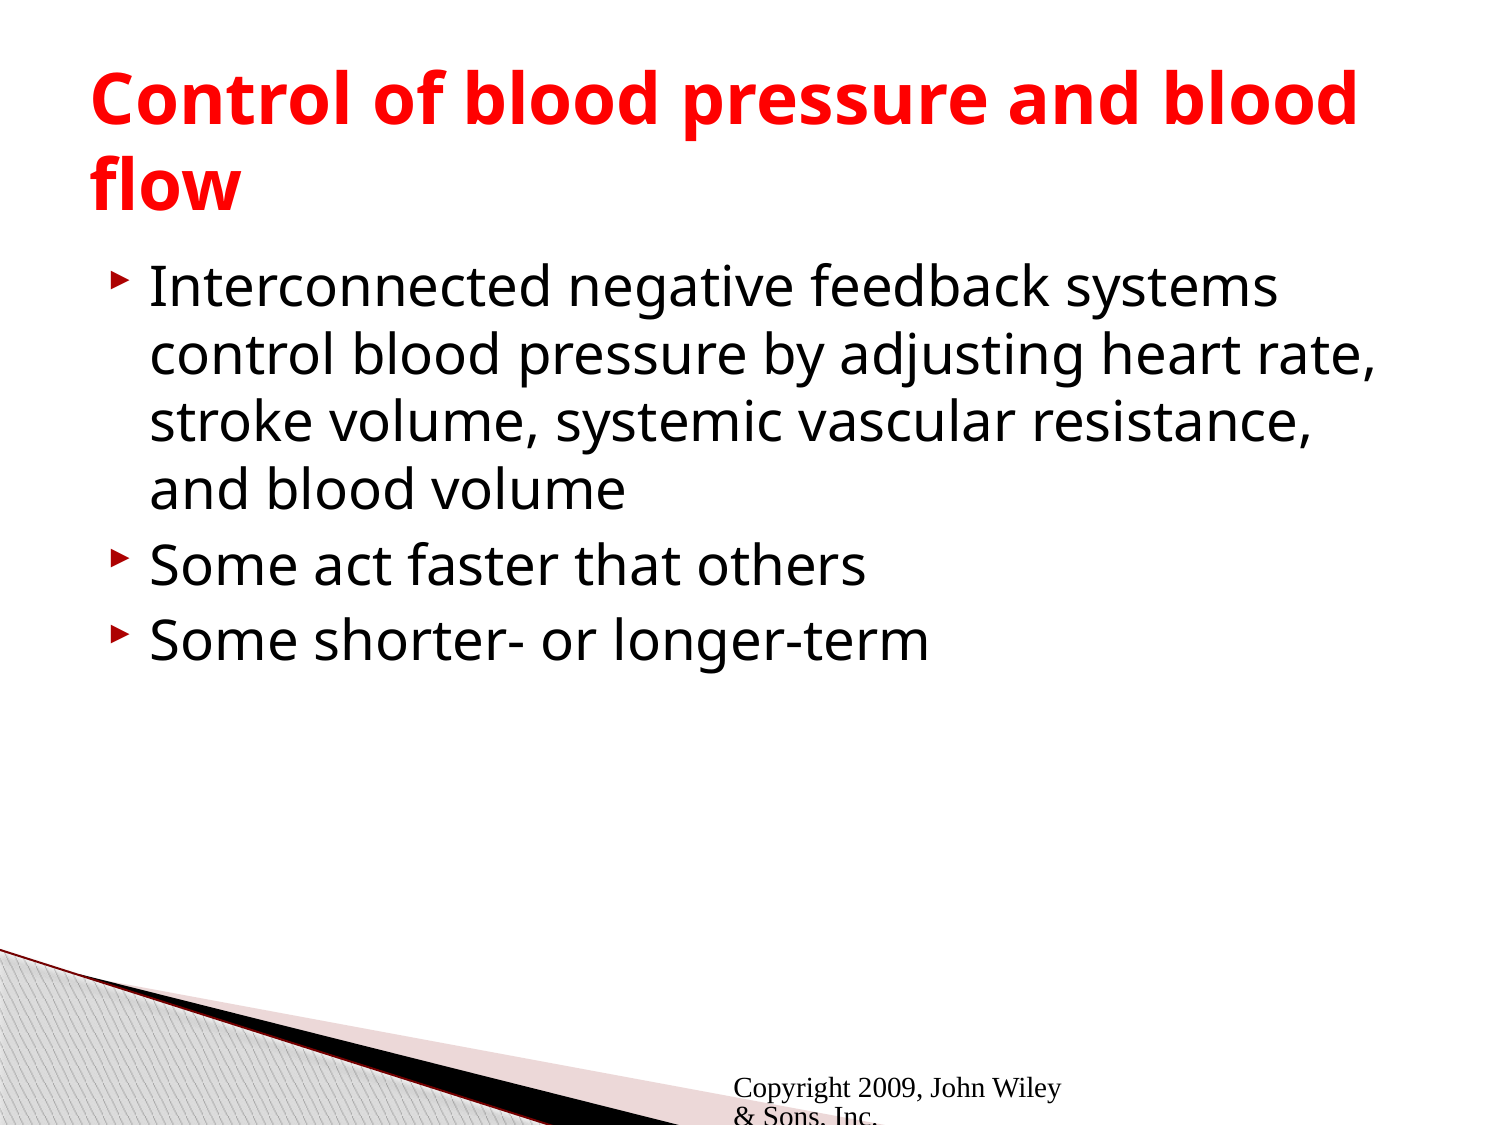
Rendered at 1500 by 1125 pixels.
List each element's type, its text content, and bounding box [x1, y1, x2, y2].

footer Copyright 2009, John Wiley & Sons, Inc. [718, 1051, 1105, 1112]
list Interconnected negative feedback systems control blood pressure by adjusting heart rate, stroke volume, systemic vascular resistance, and blood volume Some act faster that others Some shorter- or longer-term [75, 243, 1425, 986]
title Control of blood pressure and blood flow [75, 45, 1425, 233]
